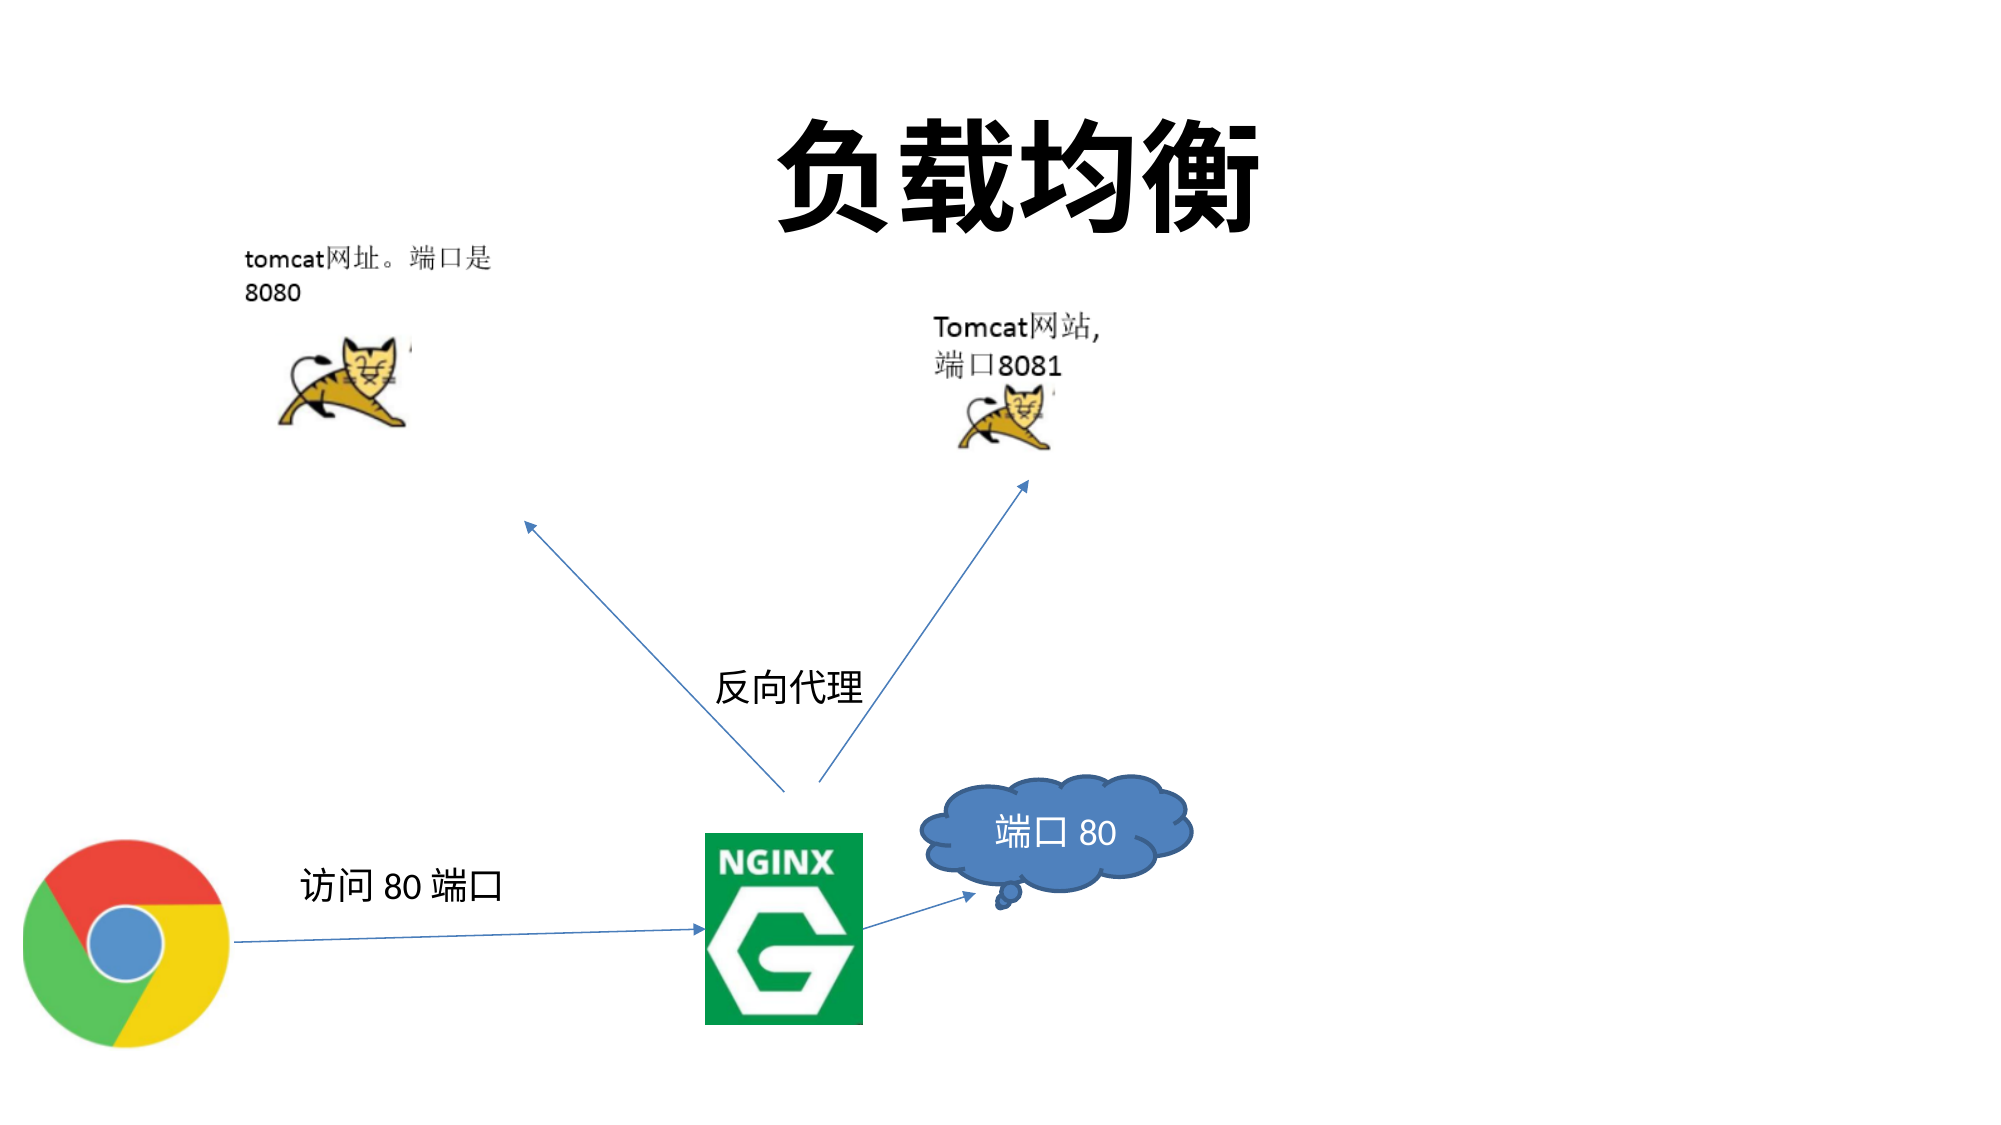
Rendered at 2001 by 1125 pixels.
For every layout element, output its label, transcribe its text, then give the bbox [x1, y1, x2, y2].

picture [231, 229, 525, 458]
picture [22, 833, 235, 1052]
picture [899, 287, 1159, 481]
text_box 访问80端口 [284, 854, 565, 915]
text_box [862, 893, 976, 930]
text_box 端口80 [919, 774, 1194, 911]
picture [705, 833, 864, 1025]
text_box 反向代理 [789, 656, 813, 717]
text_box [818, 479, 1030, 783]
title 负载均衡 [0, 59, 2000, 289]
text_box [234, 928, 707, 943]
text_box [523, 520, 785, 793]
